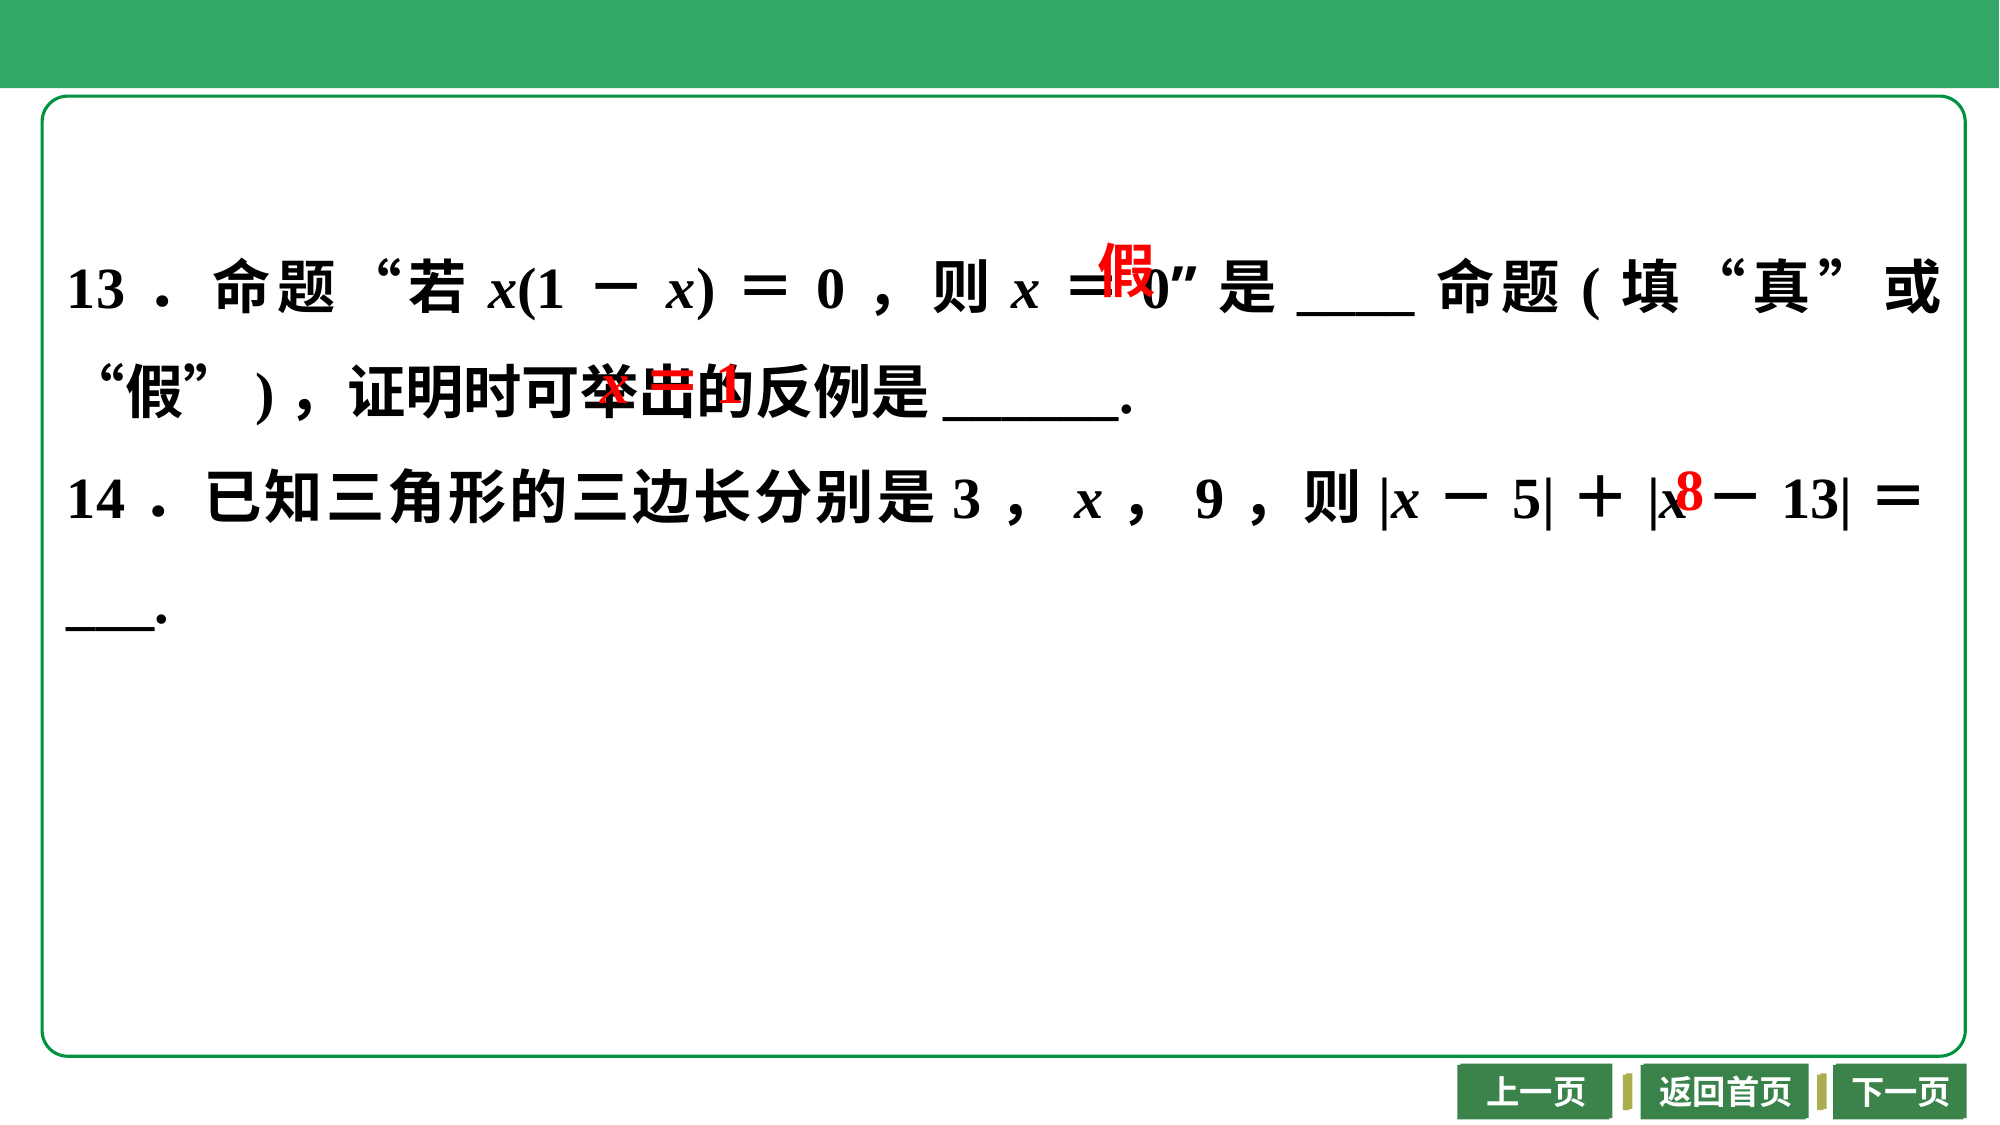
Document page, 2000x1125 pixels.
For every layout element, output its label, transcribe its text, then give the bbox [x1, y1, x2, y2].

text_box 8 [1661, 444, 1720, 530]
text_box 假 [1083, 227, 1172, 312]
text_box x＝1 [585, 338, 760, 423]
list 13．命题“若x(1－x)＝0，则x＝0”是____命题(填“真”或“假”)，证明时可举出的反例是______. 14．已知三角形的三边长分别是3，x，9，则|x－5|＋|x－13|＝___. [51, 208, 1957, 528]
